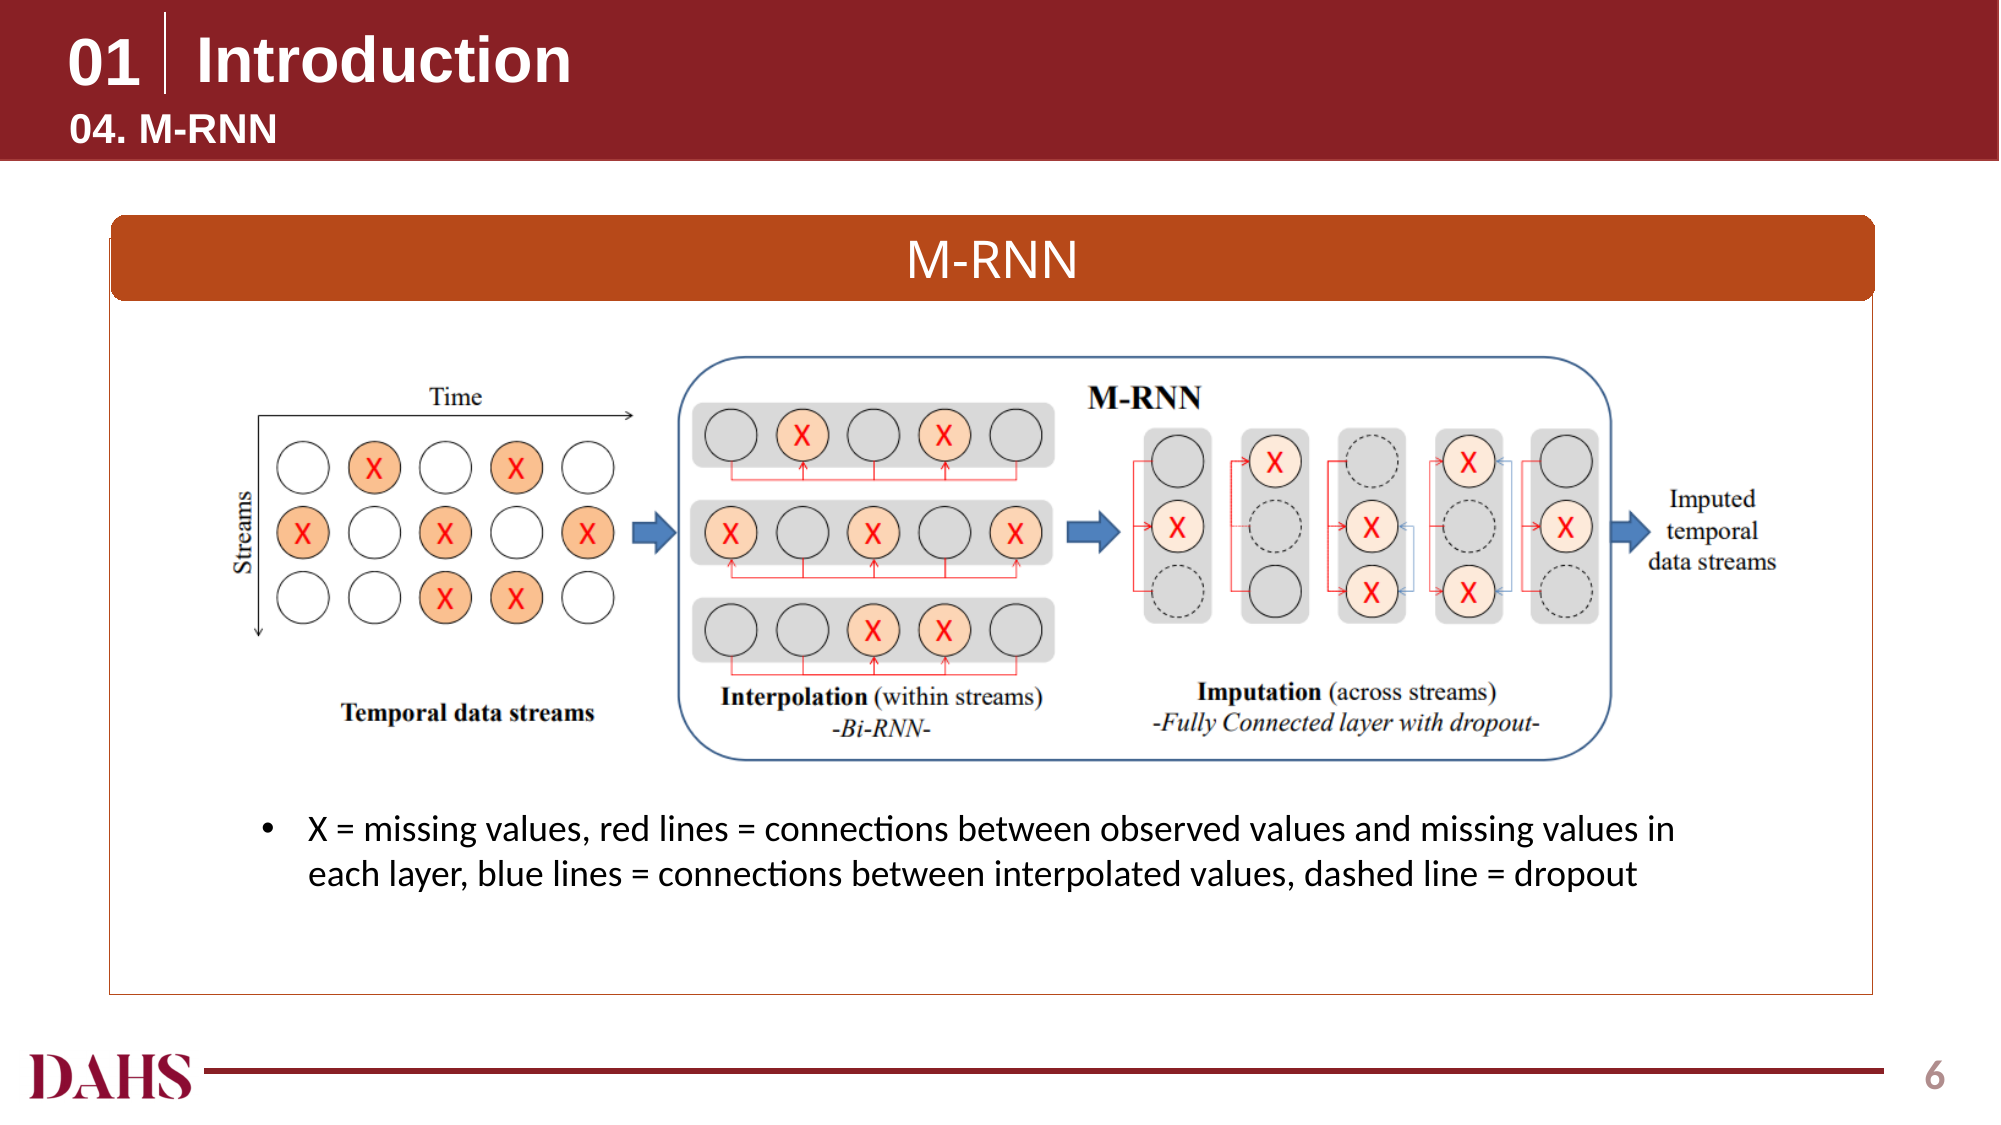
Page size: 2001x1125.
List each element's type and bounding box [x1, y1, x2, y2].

text_box [0, 0, 1999, 1103]
picture [198, 350, 1789, 775]
